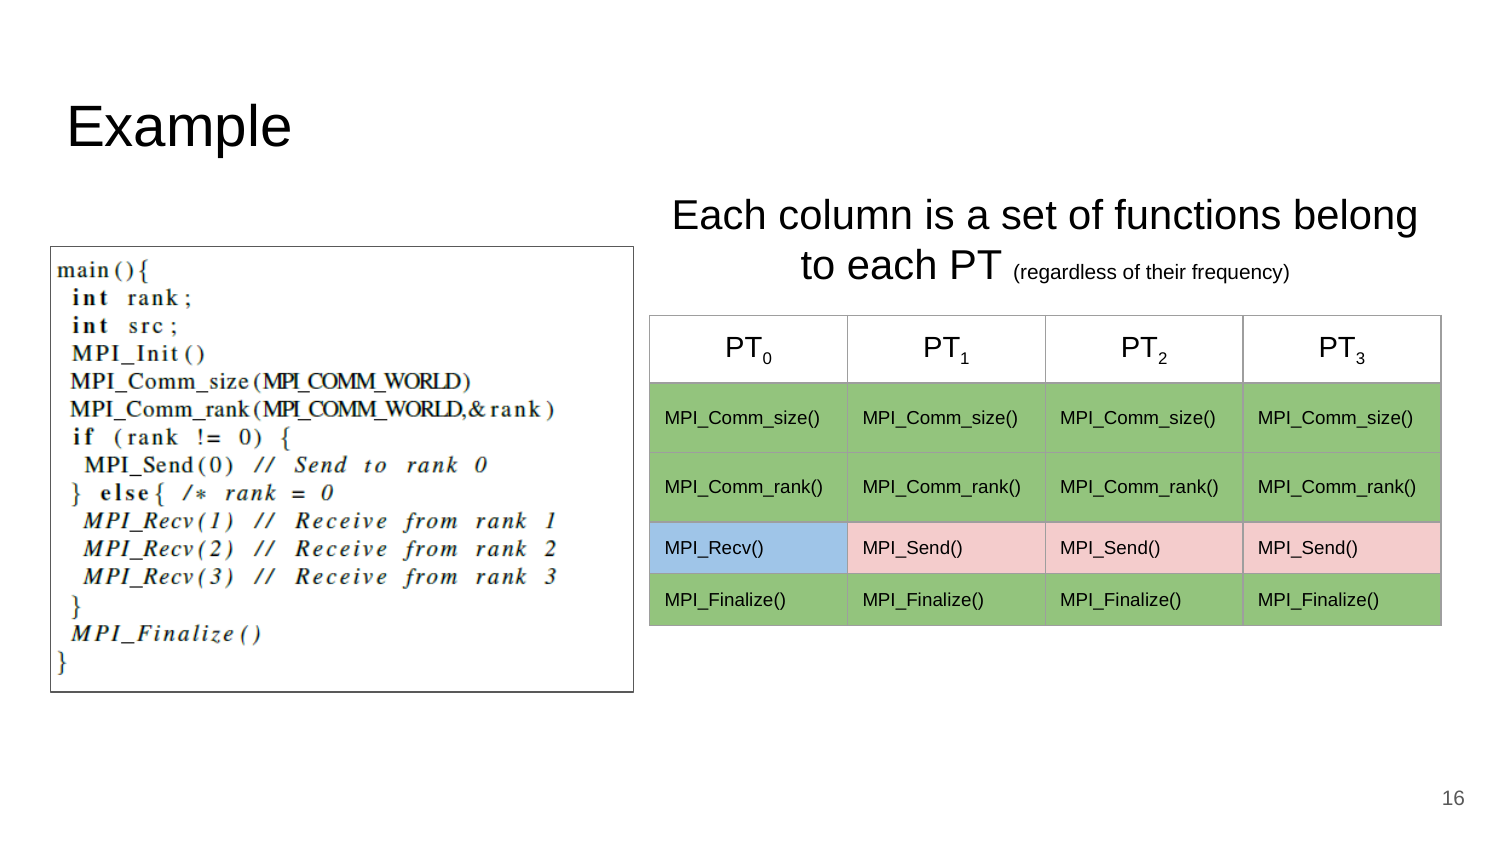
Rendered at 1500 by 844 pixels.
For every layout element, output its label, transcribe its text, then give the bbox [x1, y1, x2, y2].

table_header PT0 [650, 316, 847, 382]
slide_number ‹#› [1389, 764, 1480, 830]
picture [50, 247, 633, 692]
table_cell MPI_Send() [1046, 523, 1242, 573]
table_cell MPI_Comm_rank() [1244, 453, 1440, 521]
list [60, 229, 1459, 791]
title Each column is a set of functions belong to each PT (regardless of their frequency) [649, 172, 1441, 229]
table_cell MPI_Finalize() [1046, 574, 1242, 625]
table_cell MPI_Send() [848, 523, 1045, 573]
table_cell MPI_Comm_rank() [848, 453, 1045, 521]
table_cell MPI_Comm_size() [650, 384, 847, 452]
table_cell MPI_Comm_size() [1244, 384, 1440, 452]
table_cell MPI_Comm_size() [1046, 384, 1242, 452]
table_cell MPI_Comm_size() [848, 384, 1045, 452]
table_cell MPI_Send() [1244, 523, 1440, 573]
table_header PT3 [1244, 316, 1440, 382]
table_header PT2 [1046, 316, 1242, 382]
table_cell MPI_Recv() [650, 523, 847, 573]
table_cell MPI_Finalize() [1244, 574, 1440, 625]
table_cell MPI_Finalize() [848, 574, 1045, 625]
table_cell MPI_Comm_rank() [650, 453, 847, 521]
table_header PT1 [848, 316, 1045, 382]
table_cell MPI_Finalize() [650, 574, 847, 625]
table_cell MPI_Comm_rank() [1046, 453, 1242, 521]
title Example [51, 72, 1449, 167]
